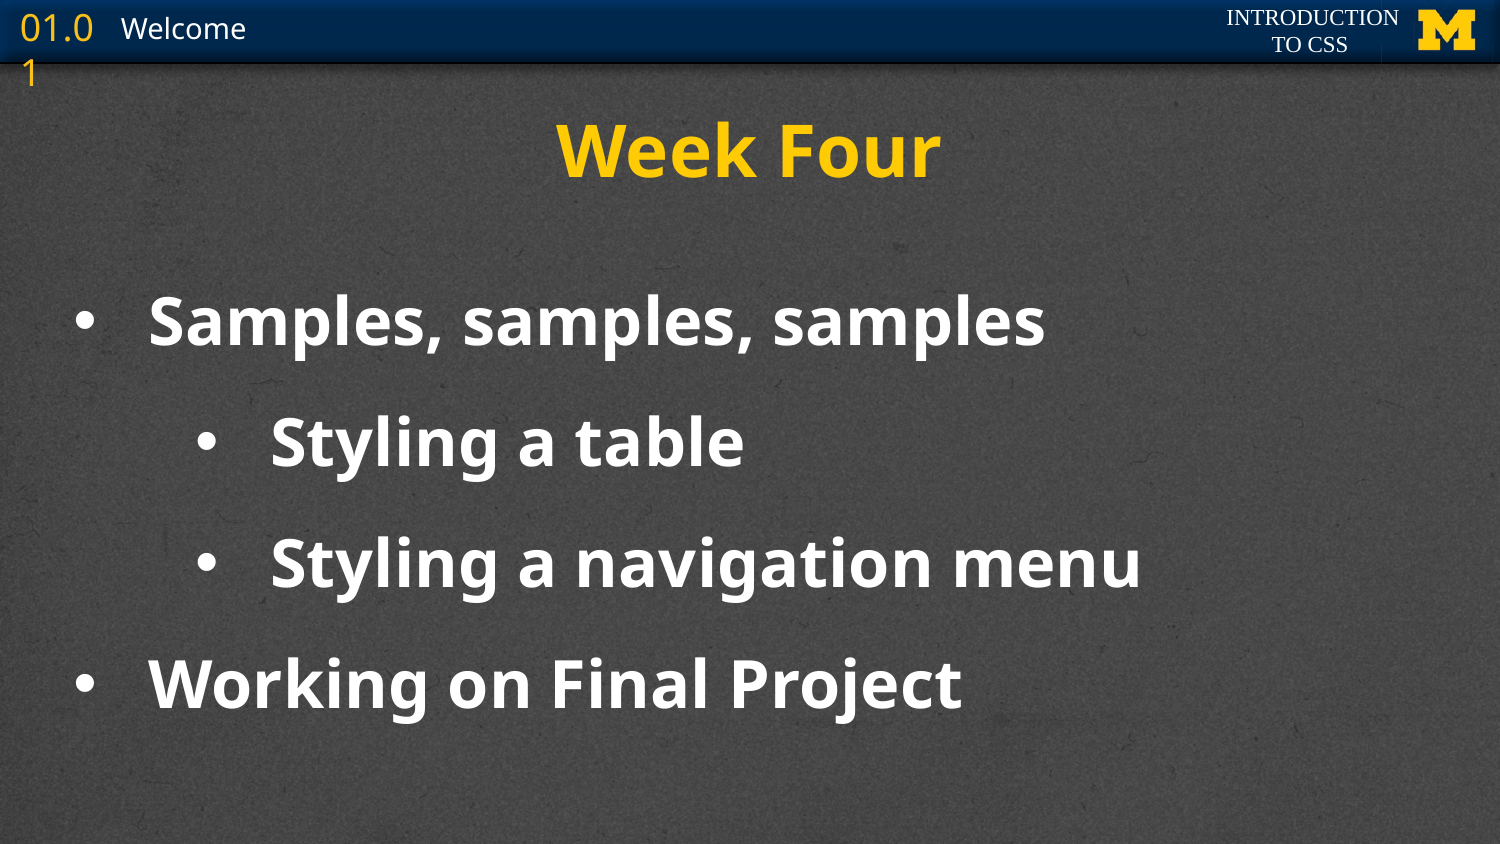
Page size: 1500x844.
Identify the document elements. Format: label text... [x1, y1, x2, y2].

title Week Four [58, 97, 1442, 213]
picture [0, 0, 1500, 844]
list Samples, samples, samples Styling a table Styling a navigation menu Working on Final Project [58, 271, 1442, 844]
